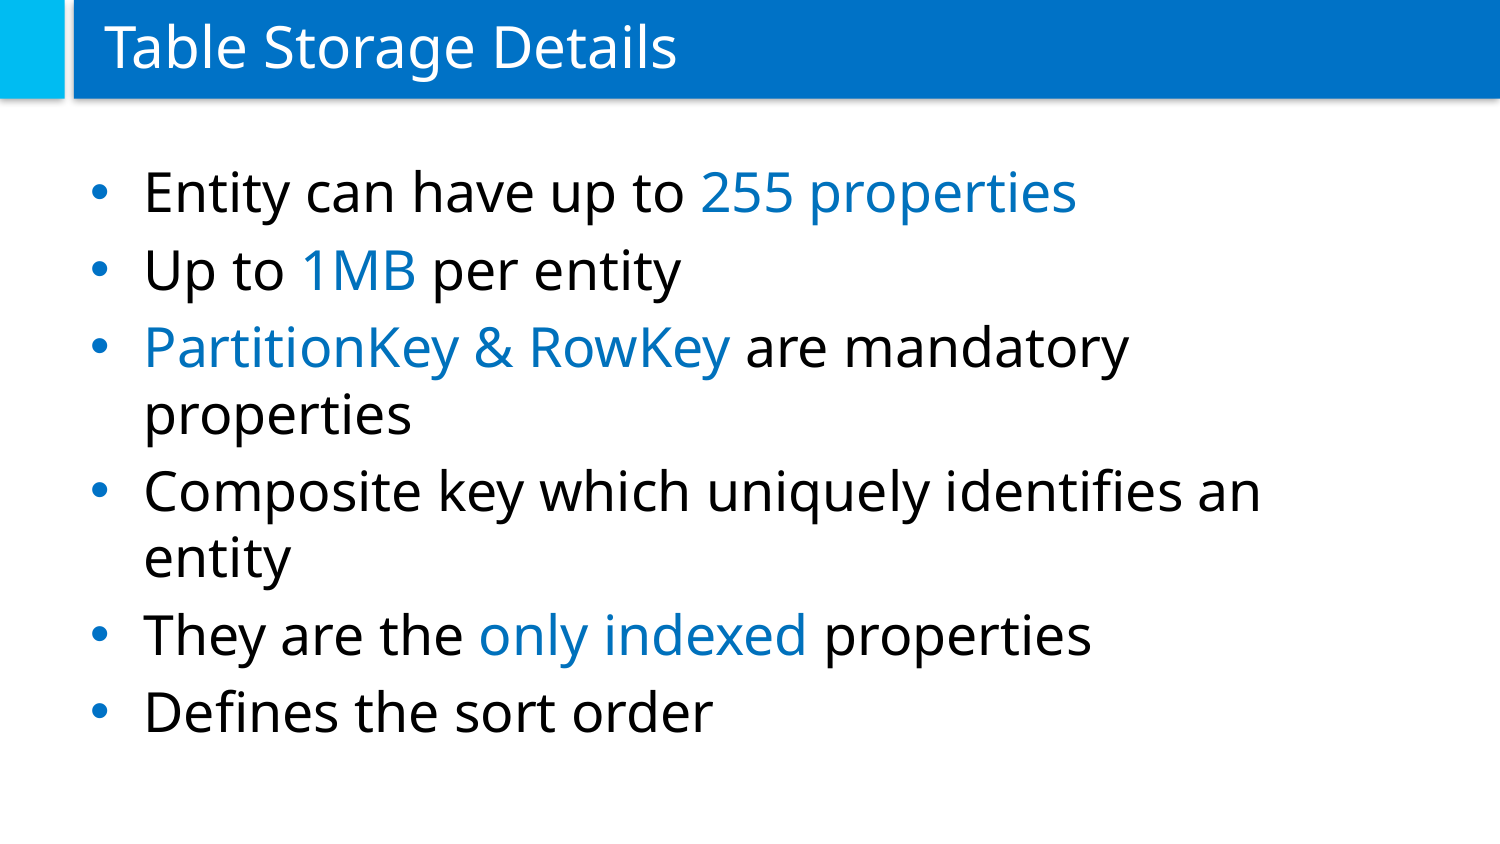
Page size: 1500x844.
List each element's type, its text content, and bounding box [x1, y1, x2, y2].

title Table Storage Details [74, 0, 1500, 99]
list Entity can have up to 255 properties Up to 1MB per entity PartitionKey & RowKey are mandatory properties Composite key which uniquely identifies an entity They are the only indexed properties Defines the sort order [75, 150, 1425, 754]
